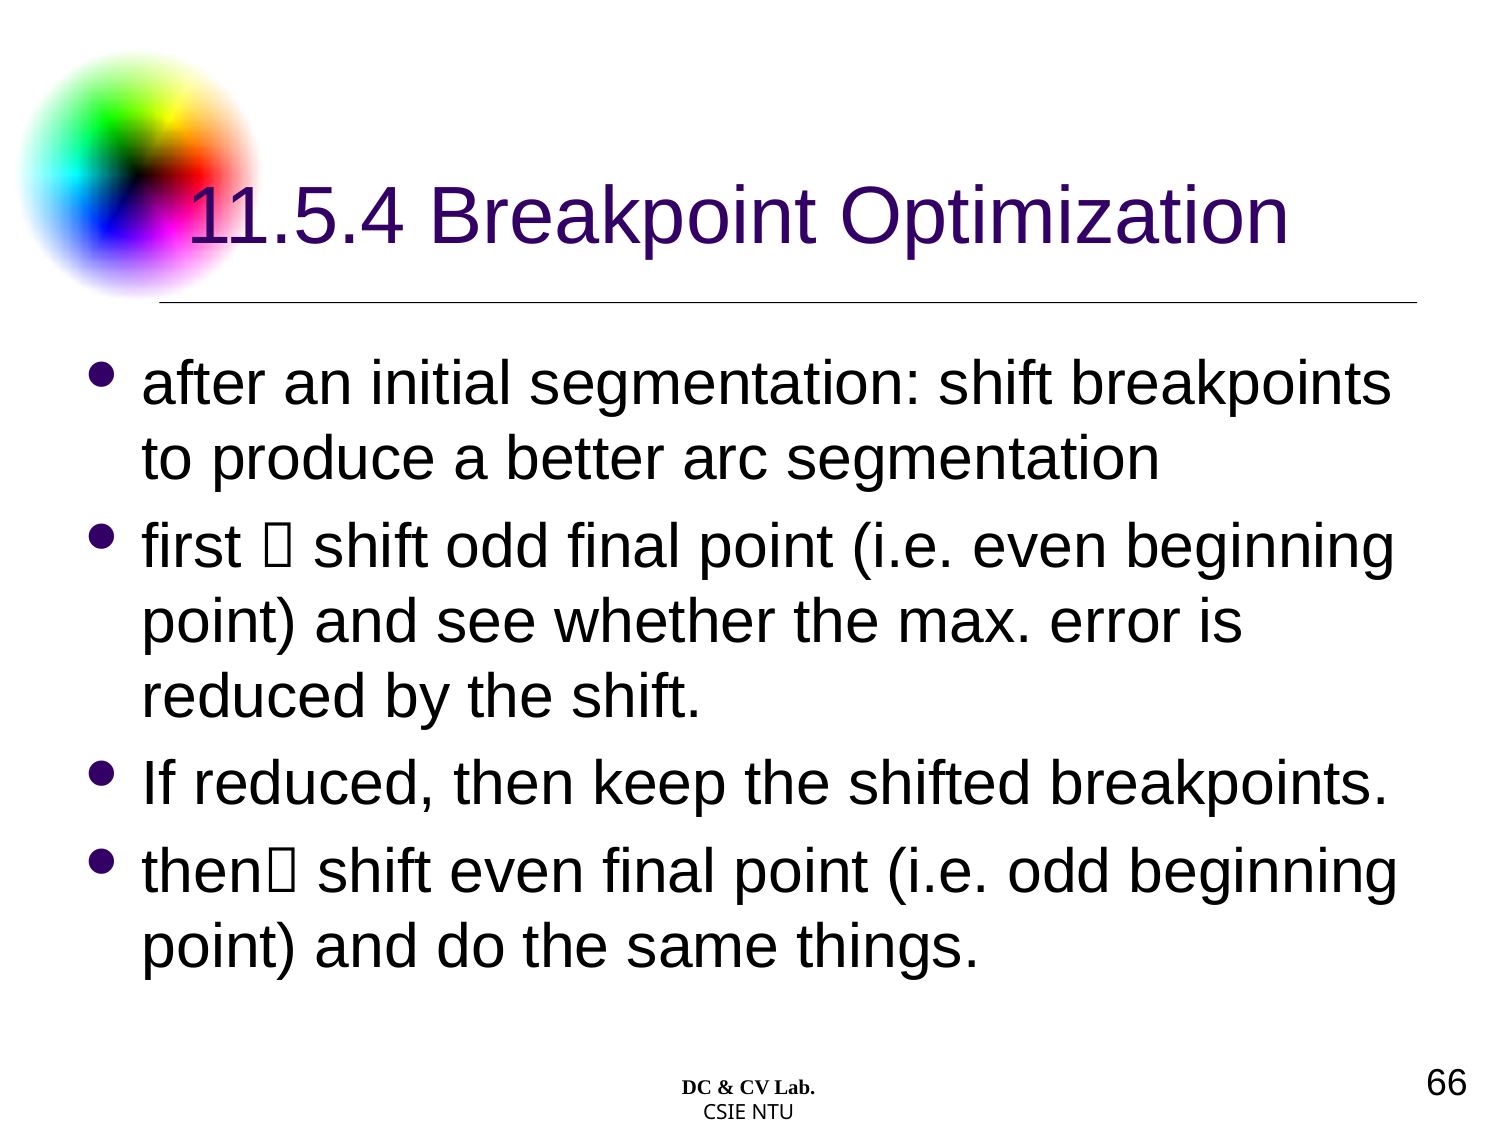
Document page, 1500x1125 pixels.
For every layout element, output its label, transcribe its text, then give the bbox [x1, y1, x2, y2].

footer DC & CV Lab. CSIE NTU [510, 1066, 987, 1125]
text_box 66 [1411, 1050, 1489, 1111]
title 11.5.4 Breakpoint Optimization [171, 54, 1500, 268]
list after an initial segmentation: shift breakpoints to produce a better arc segmentation first  shift odd final point (i.e. even beginning point) and see whether the max. error is reduced by the shift. If reduced, then keep the shifted breakpoints. then shift even final point (i.e. odd beginning point) and do the same things. [70, 334, 1463, 1059]
picture [0, 42, 272, 318]
